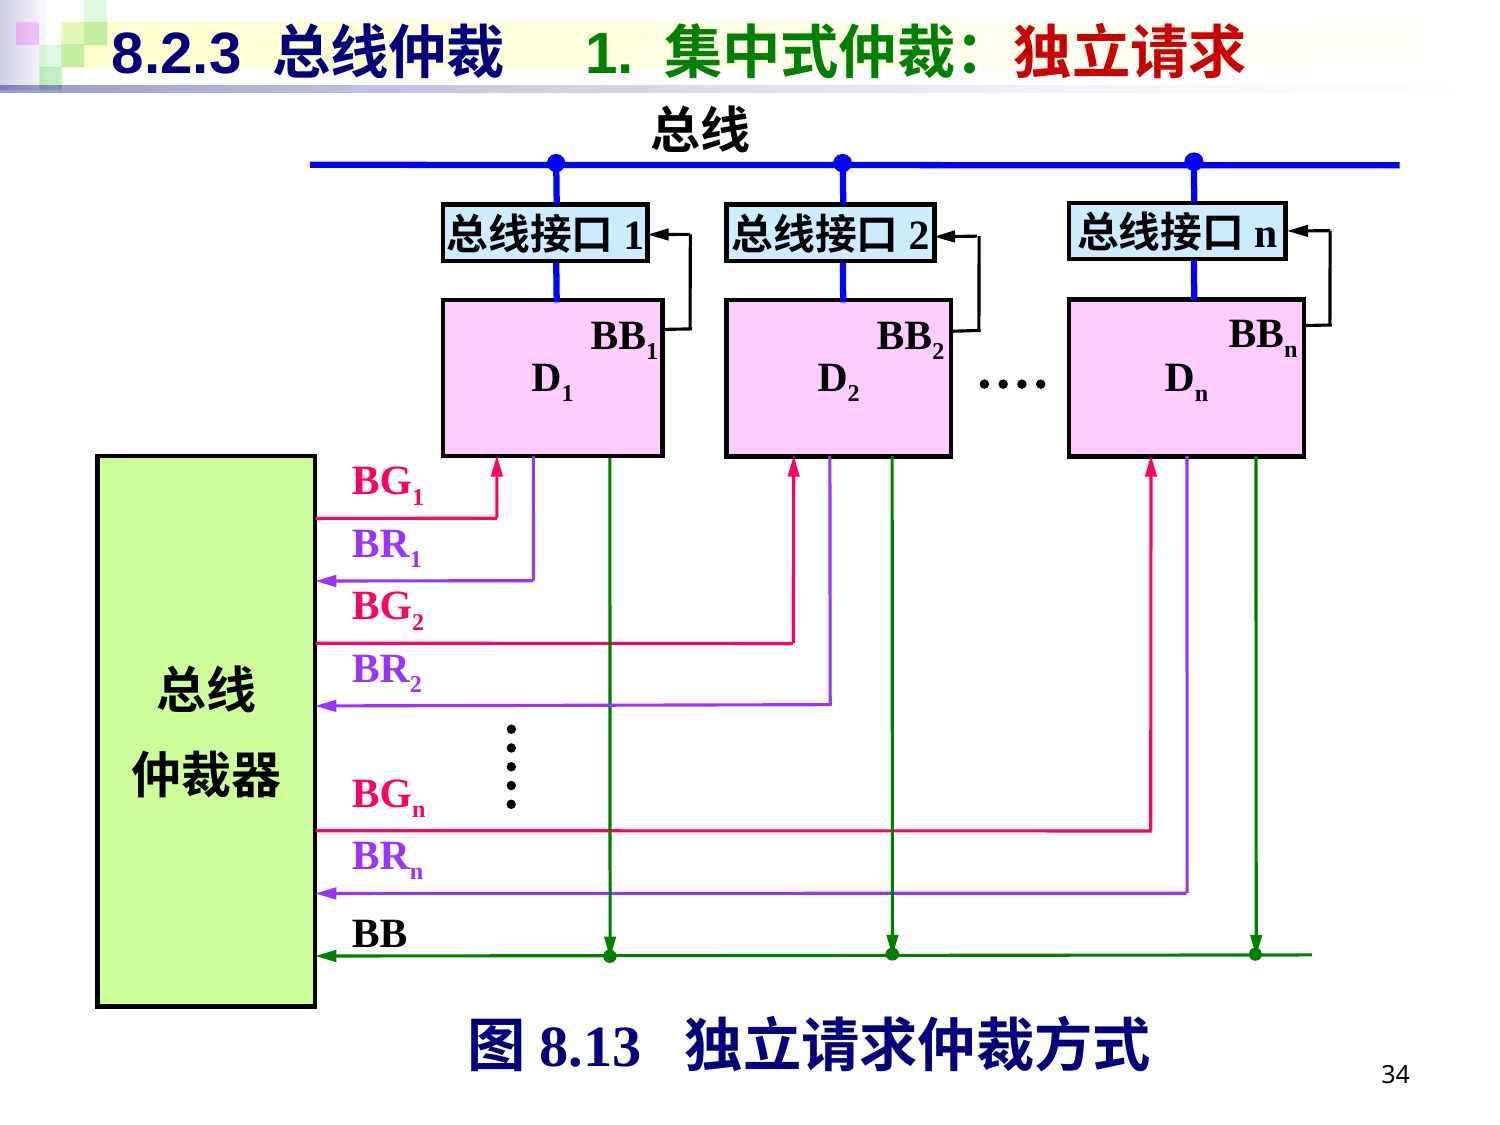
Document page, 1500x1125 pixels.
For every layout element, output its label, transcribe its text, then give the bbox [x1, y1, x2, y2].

text_box BRn [351, 831, 461, 885]
text_box 总线接口2 [726, 204, 935, 261]
text_box 总线 仲裁器 [97, 455, 316, 1007]
text_box D2 [726, 299, 951, 457]
text_box [1287, 224, 1330, 238]
text_box [1249, 948, 1262, 961]
text_box BB1 [560, 312, 659, 362]
slide_number 34 [1074, 1024, 1426, 1101]
text_box BG2 [351, 572, 461, 580]
text_box [547, 154, 565, 172]
text_box BG1 [351, 447, 461, 511]
text_box [315, 574, 534, 588]
text_box 总线 [631, 98, 769, 156]
text_box BR2 [351, 644, 461, 698]
text_box BRn [351, 823, 461, 830]
text_box BR2 [351, 635, 461, 643]
text_box D1 [442, 299, 663, 456]
text_box [1185, 153, 1203, 171]
text_box BGn [351, 759, 461, 823]
text_box [315, 949, 603, 963]
text_box [787, 455, 800, 644]
text_box [647, 228, 691, 241]
title 8.2.3 总线仲裁 1. 集中式仲裁：独立请求 [96, 6, 1448, 94]
text_box [603, 706, 617, 950]
text_box 总线接口1 [442, 204, 648, 261]
text_box BR1 [351, 511, 461, 518]
text_box [833, 154, 852, 172]
text_box [886, 455, 899, 948]
text_box [315, 887, 609, 900]
text_box [1144, 455, 1158, 831]
text_box [315, 699, 831, 713]
text_box BG2 [351, 581, 461, 635]
text_box [886, 948, 899, 960]
text_box [490, 455, 504, 519]
text_box [935, 230, 977, 243]
text_box 图8.13 独立请求仲裁方式 [419, 1008, 1199, 1083]
text_box [603, 950, 616, 963]
text_box 总线接口n [1069, 202, 1286, 260]
text_box [1250, 455, 1263, 949]
text_box BB [351, 894, 425, 955]
text_box BBn [1186, 308, 1298, 362]
text_box BB2 [832, 312, 945, 362]
text_box Dn [1068, 299, 1305, 457]
text_box BR1 [351, 519, 461, 572]
